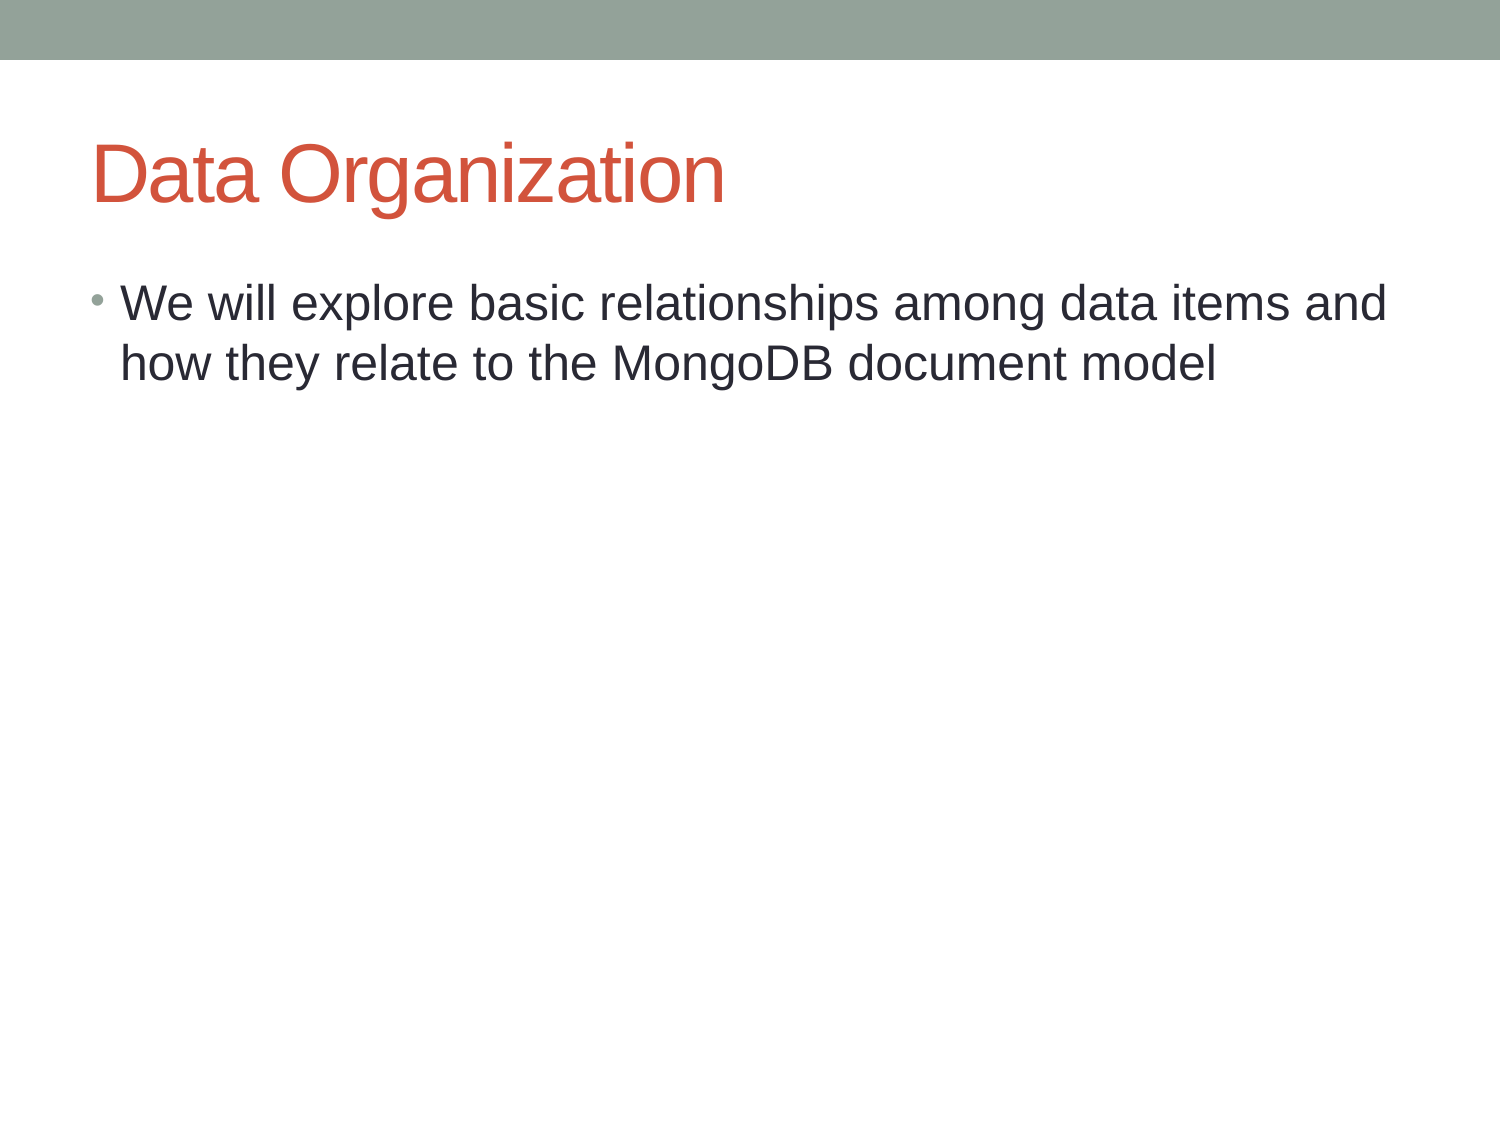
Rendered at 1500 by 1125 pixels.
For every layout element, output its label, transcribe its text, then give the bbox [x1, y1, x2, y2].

list We will explore basic relationships among data items and how they relate to the MongoDB document model [75, 262, 1425, 1063]
title Data Organization [75, 87, 1425, 250]
